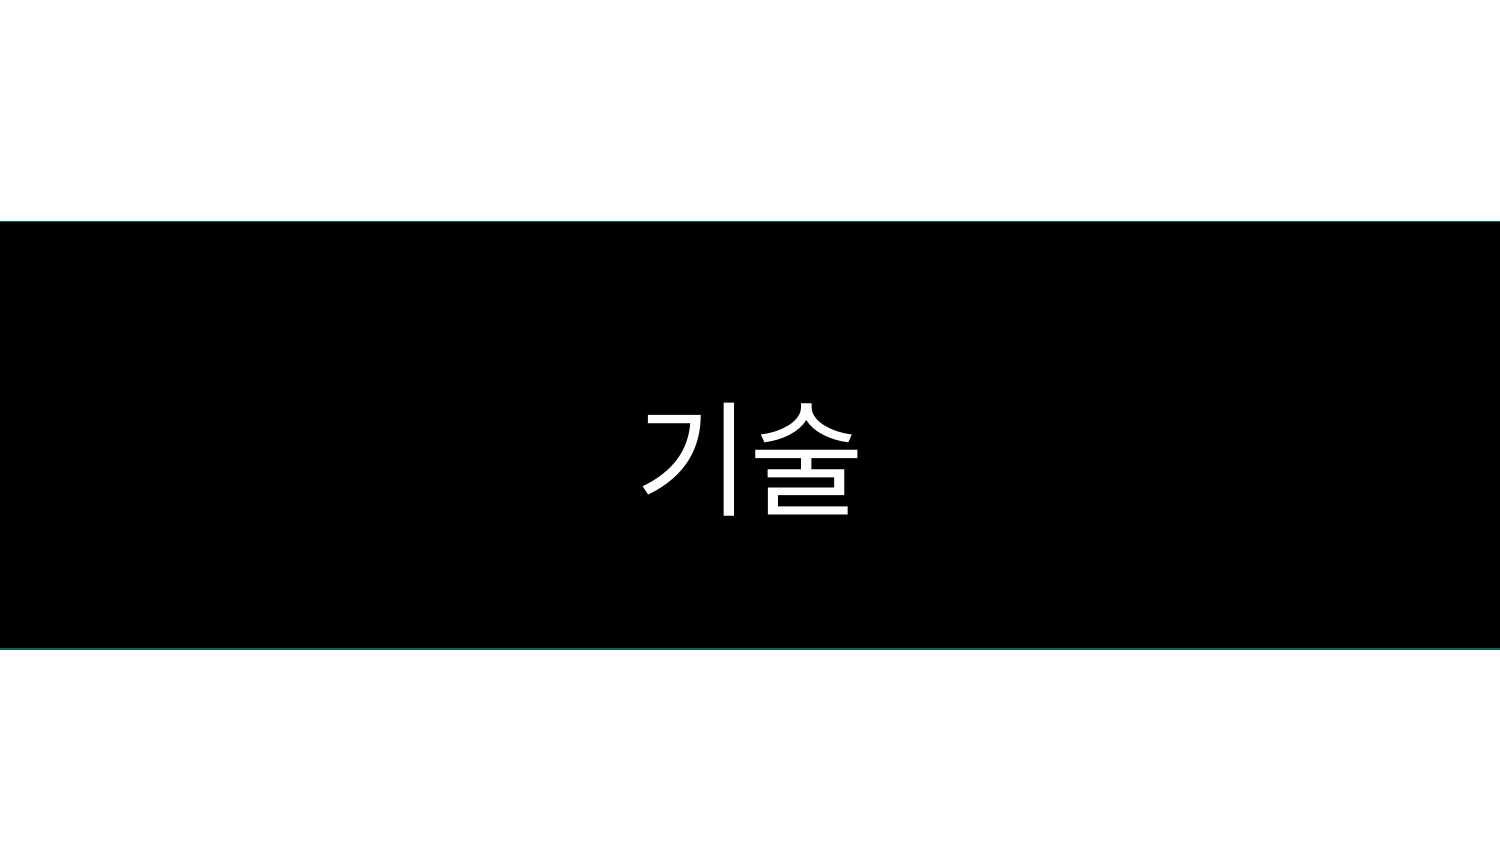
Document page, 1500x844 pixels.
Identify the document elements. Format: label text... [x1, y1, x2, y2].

text_box [0, 221, 1500, 650]
title 기술 [84, 296, 1416, 547]
